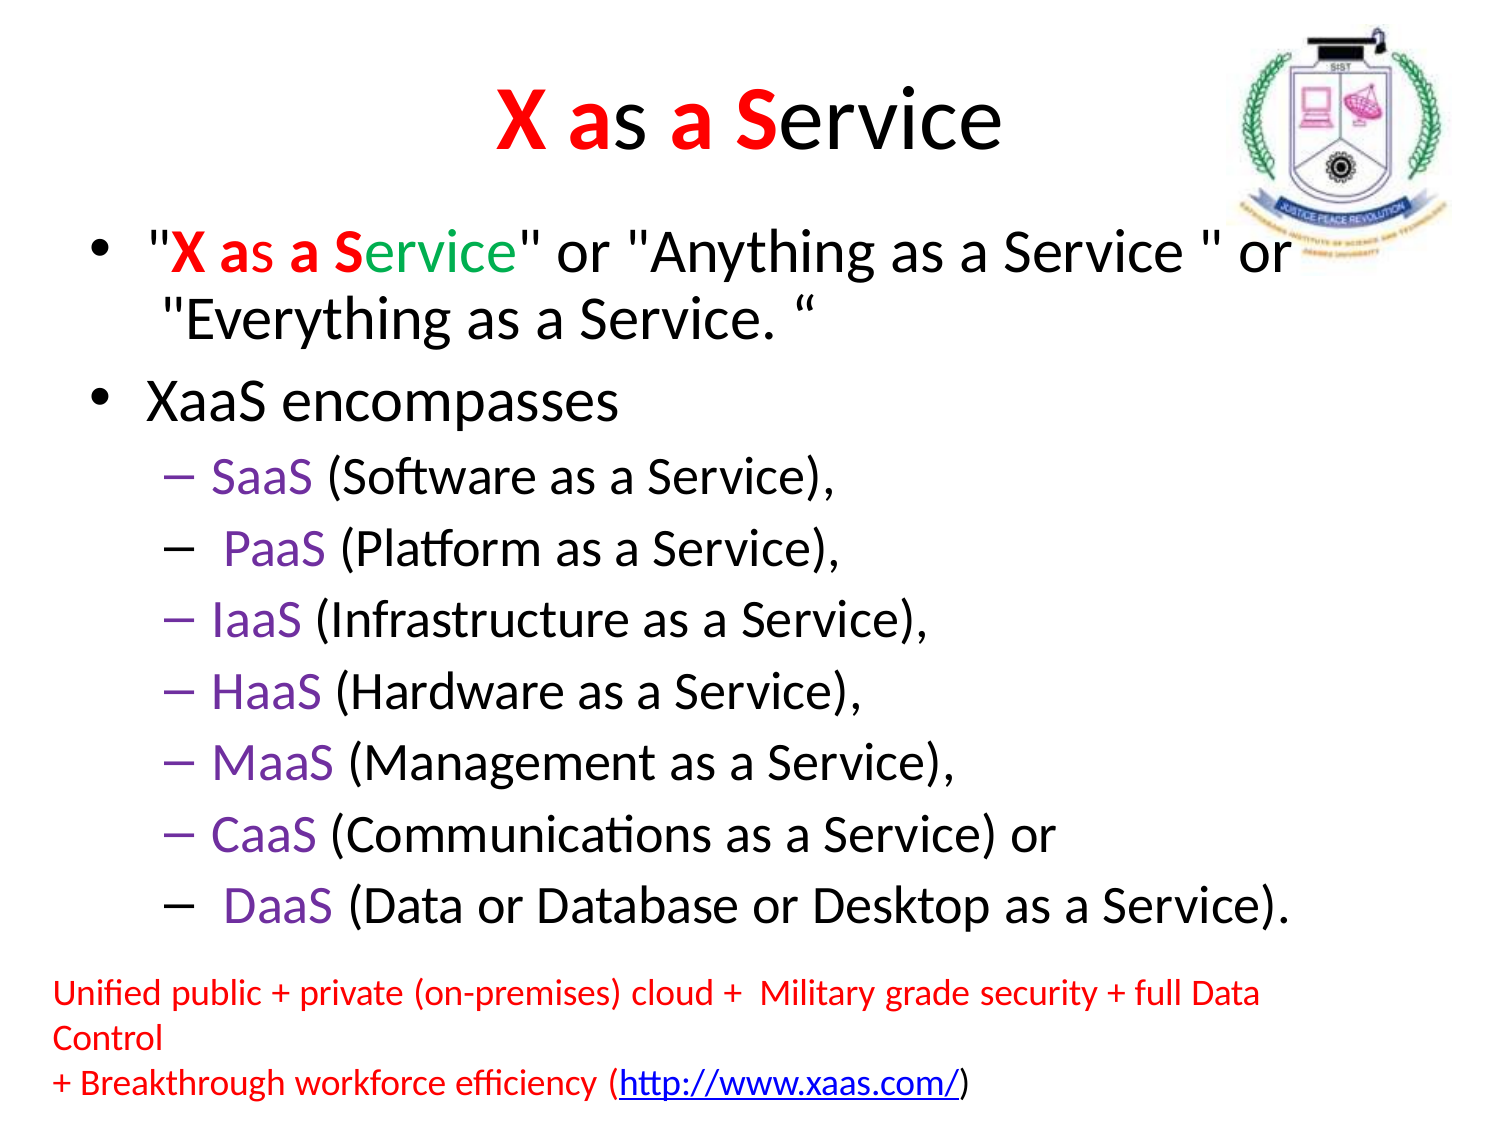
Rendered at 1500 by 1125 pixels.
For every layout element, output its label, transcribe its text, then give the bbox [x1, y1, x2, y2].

title X as a Service [494, 56, 1007, 206]
picture [1226, 24, 1452, 276]
text_box "X as a Service" or "Anything as a Service " or "Everything as a Service. “ XaaS encompasses SaaS (Software as a Service), PaaS (Platform as a Service), IaaS (Infrastructure as a Service), HaaS (Hardware as a Service), MaaS (Management as a Service), CaaS (Communications as a Service) or DaaS (Data or Database or Desktop as a Service). Unified public + private (on-premises) cloud + Military grade security + full Data Control + Breakthrough workforce efficiency (http://www.xaas.com/) [50, 206, 1393, 1103]
